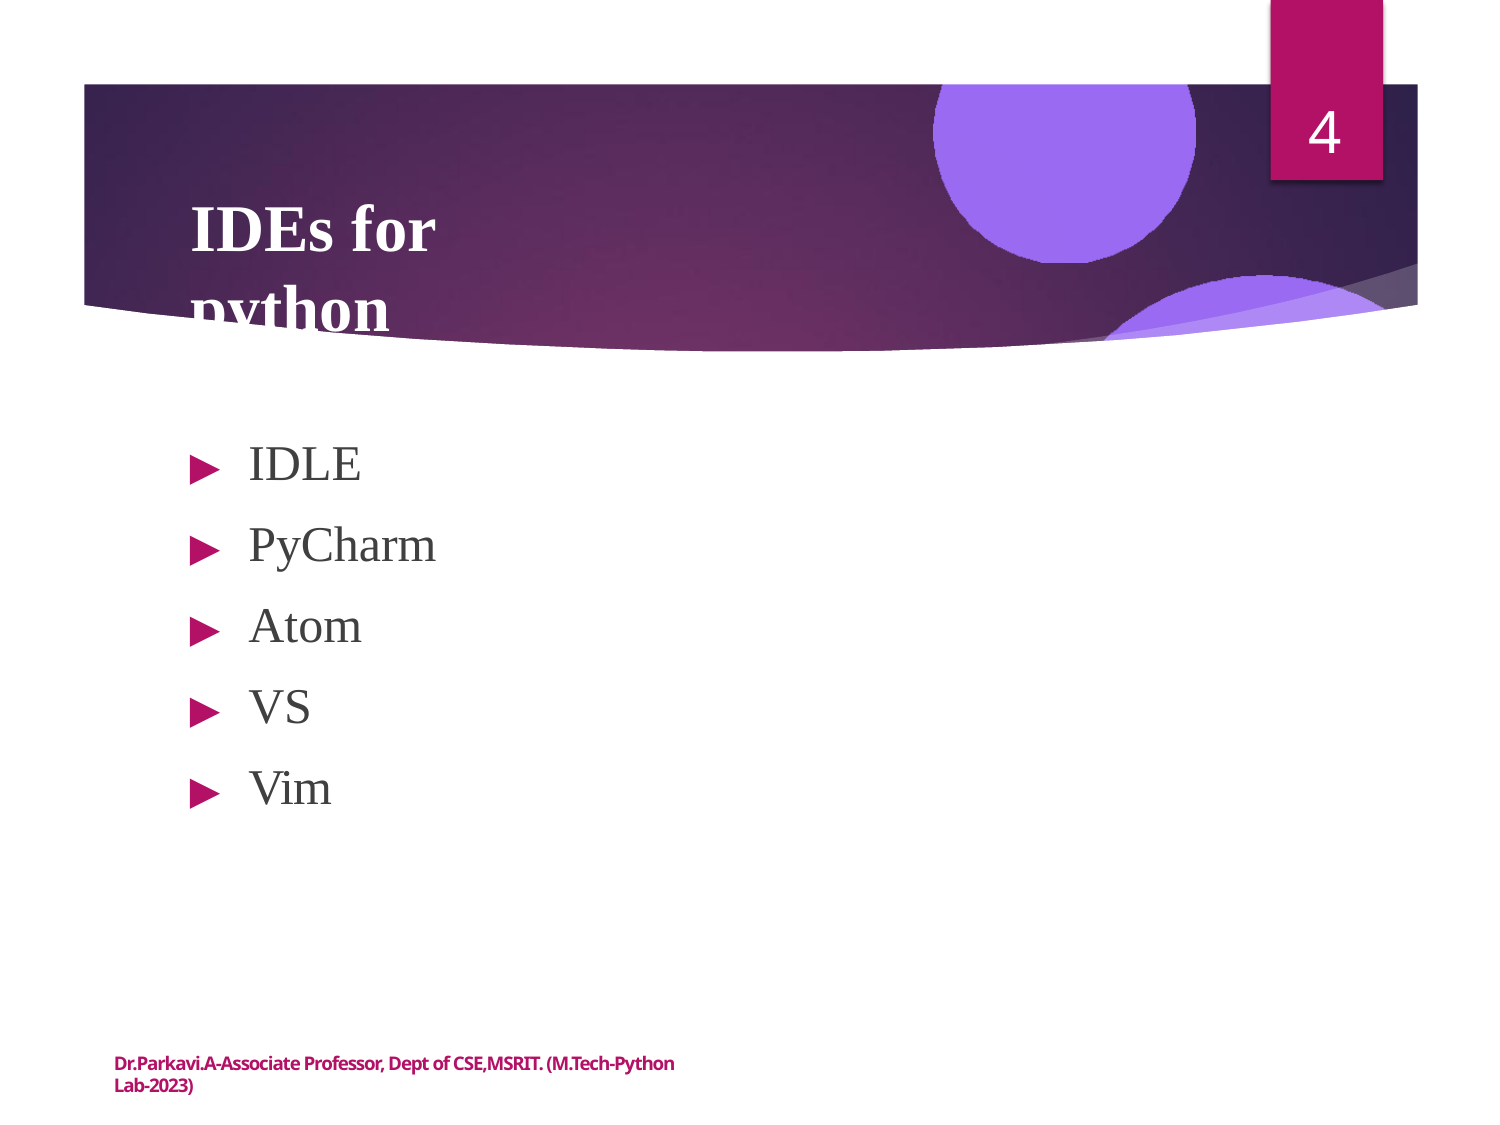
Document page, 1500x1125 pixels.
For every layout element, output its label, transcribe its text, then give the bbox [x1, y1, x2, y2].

slide_number Dr.Parkavi.A-Associate Professor, Dept of CSE,MSRIT. (M.Tech-Python Lab-2023) [111, 1049, 698, 1125]
text_box 4 [1306, 93, 1343, 166]
picture [85, 0, 1417, 351]
title IDEs for python [188, 182, 655, 373]
text_box ▶ IDLE ▶ PyCharm ▶ Atom ▶ VS ▶ Vim [187, 408, 438, 815]
